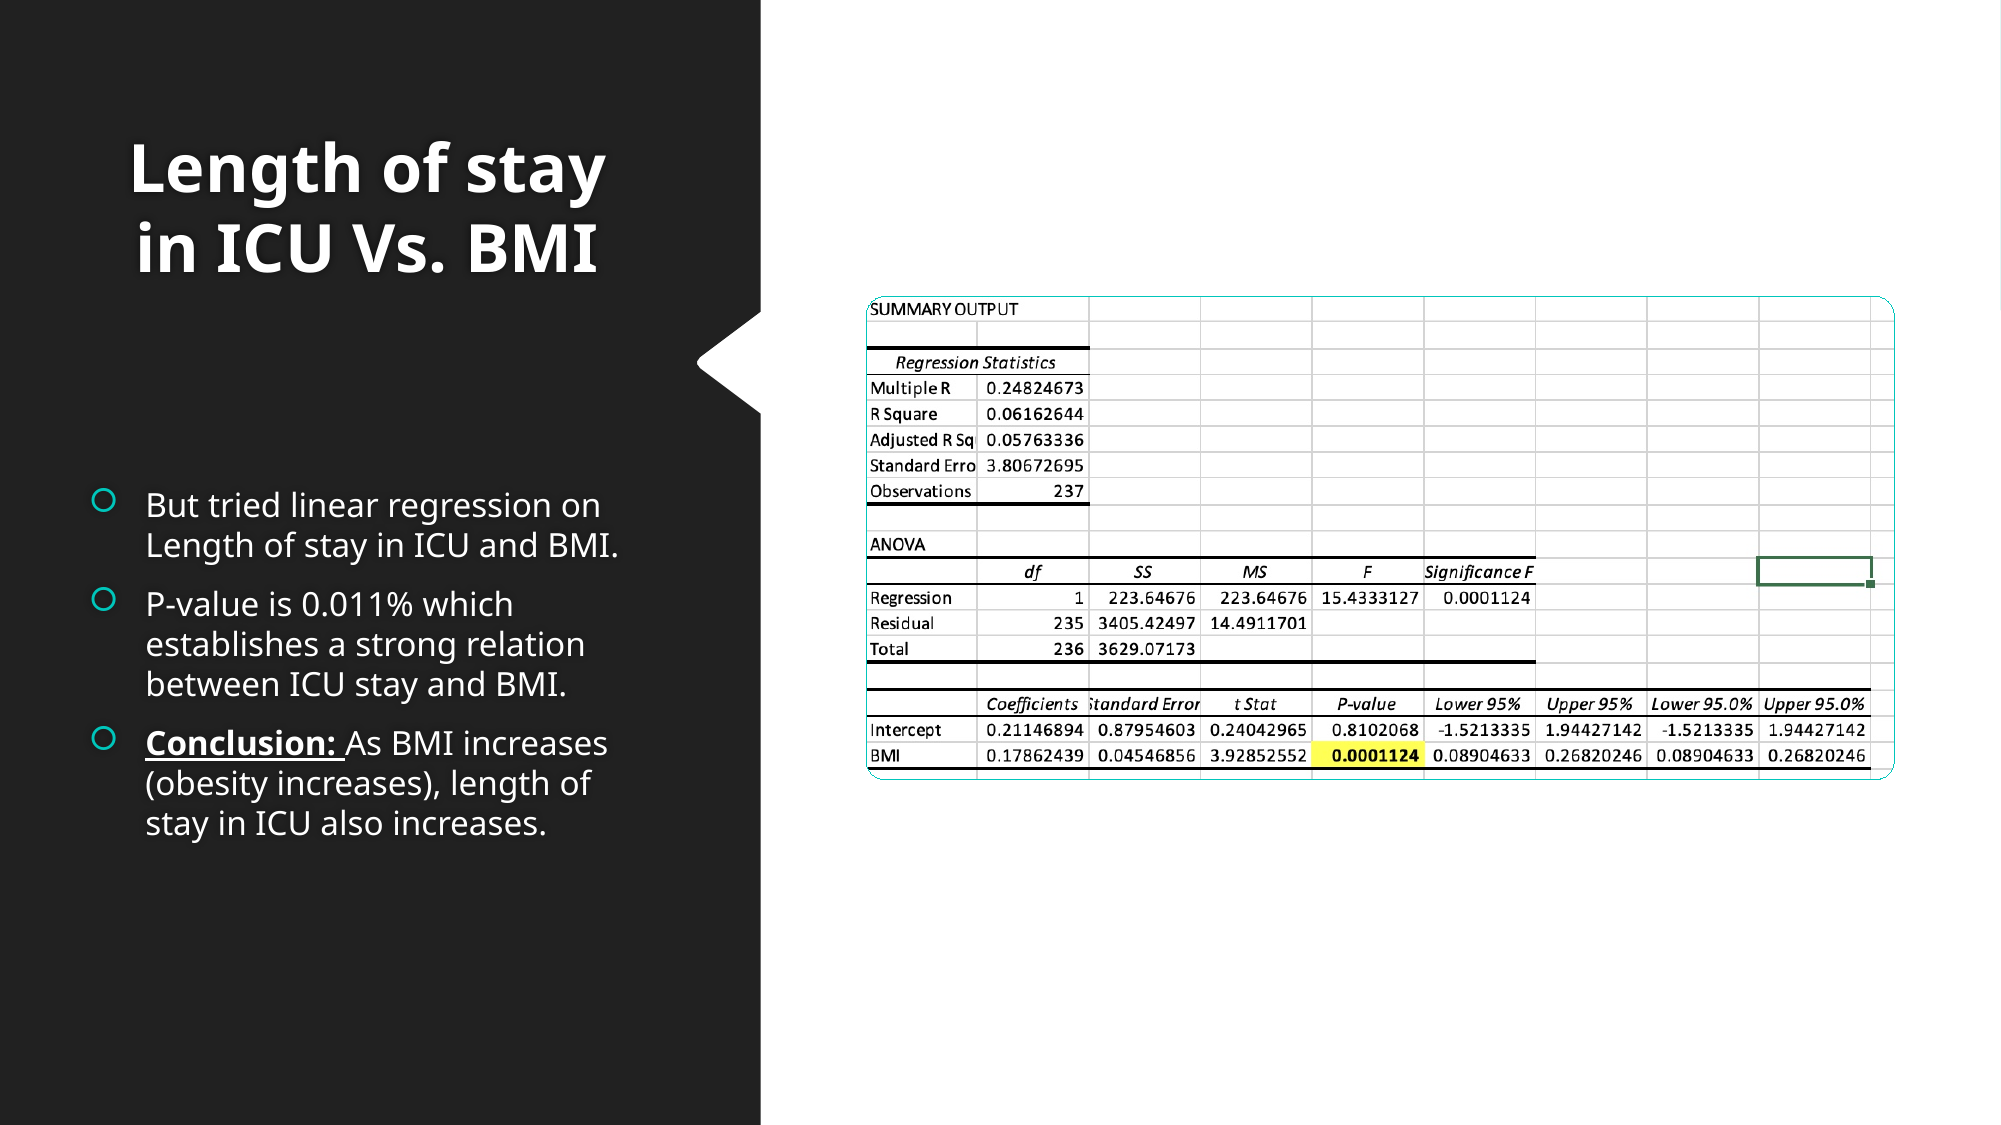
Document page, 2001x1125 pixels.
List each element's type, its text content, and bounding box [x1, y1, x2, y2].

title Length of stay in ICU Vs. BMI [74, 75, 661, 294]
text_box [0, 0, 762, 1125]
picture [865, 296, 1895, 780]
text_box [698, 0, 2000, 1125]
list But tried linear regression on Length of stay in ICU and BMI. P-value is 0.011% which establishes a strong relation between ICU stay and BMI. Conclusion: As BMI increases (obesity increases), length of stay in ICU also increases. [74, 335, 661, 992]
